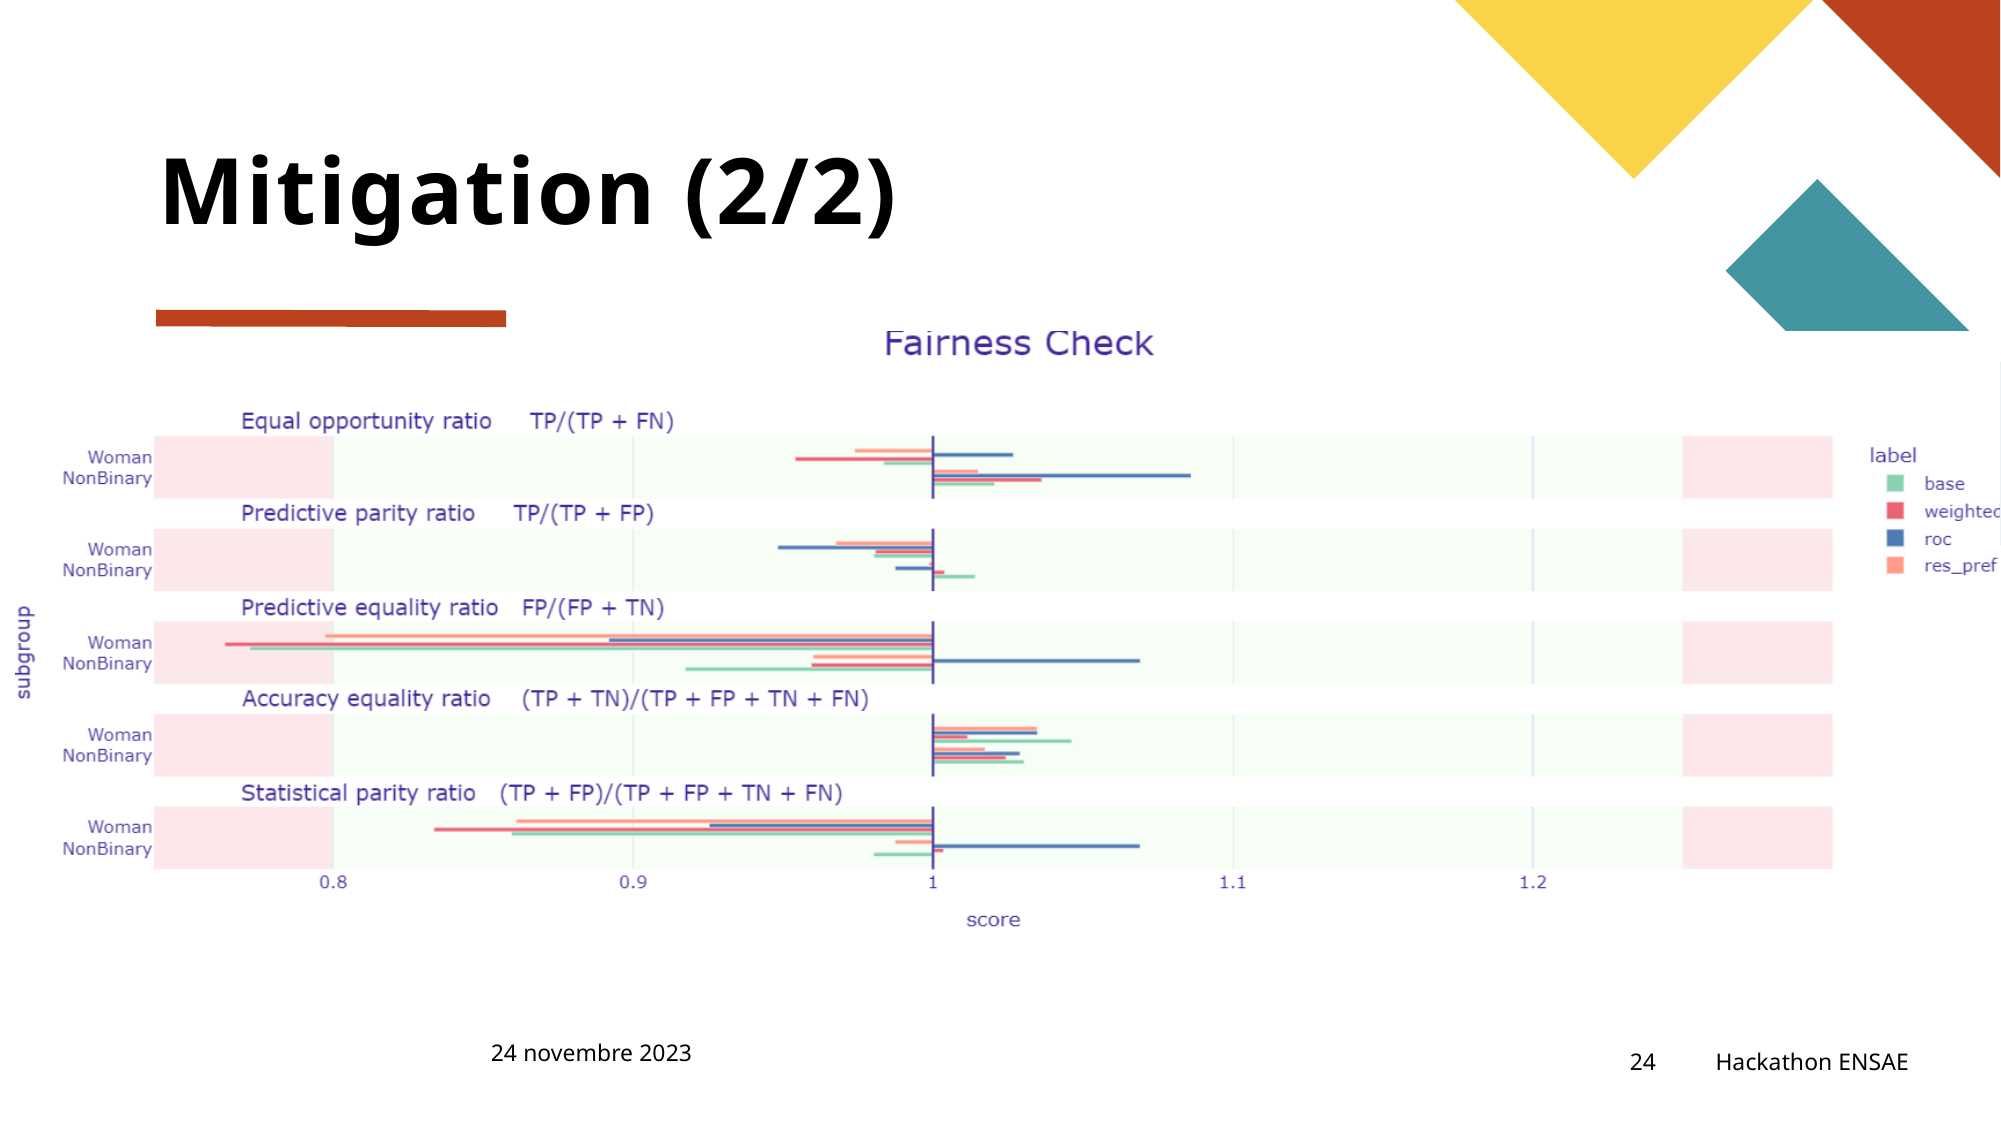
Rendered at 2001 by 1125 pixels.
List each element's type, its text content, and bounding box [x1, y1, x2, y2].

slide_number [490, 1038, 707, 1080]
picture [15, 331, 2000, 962]
title Mitigation (2/2) [158, 144, 1538, 245]
footer Hackathon ENSAE [1715, 1046, 1962, 1088]
slide_number 24 [1629, 1046, 1715, 1088]
